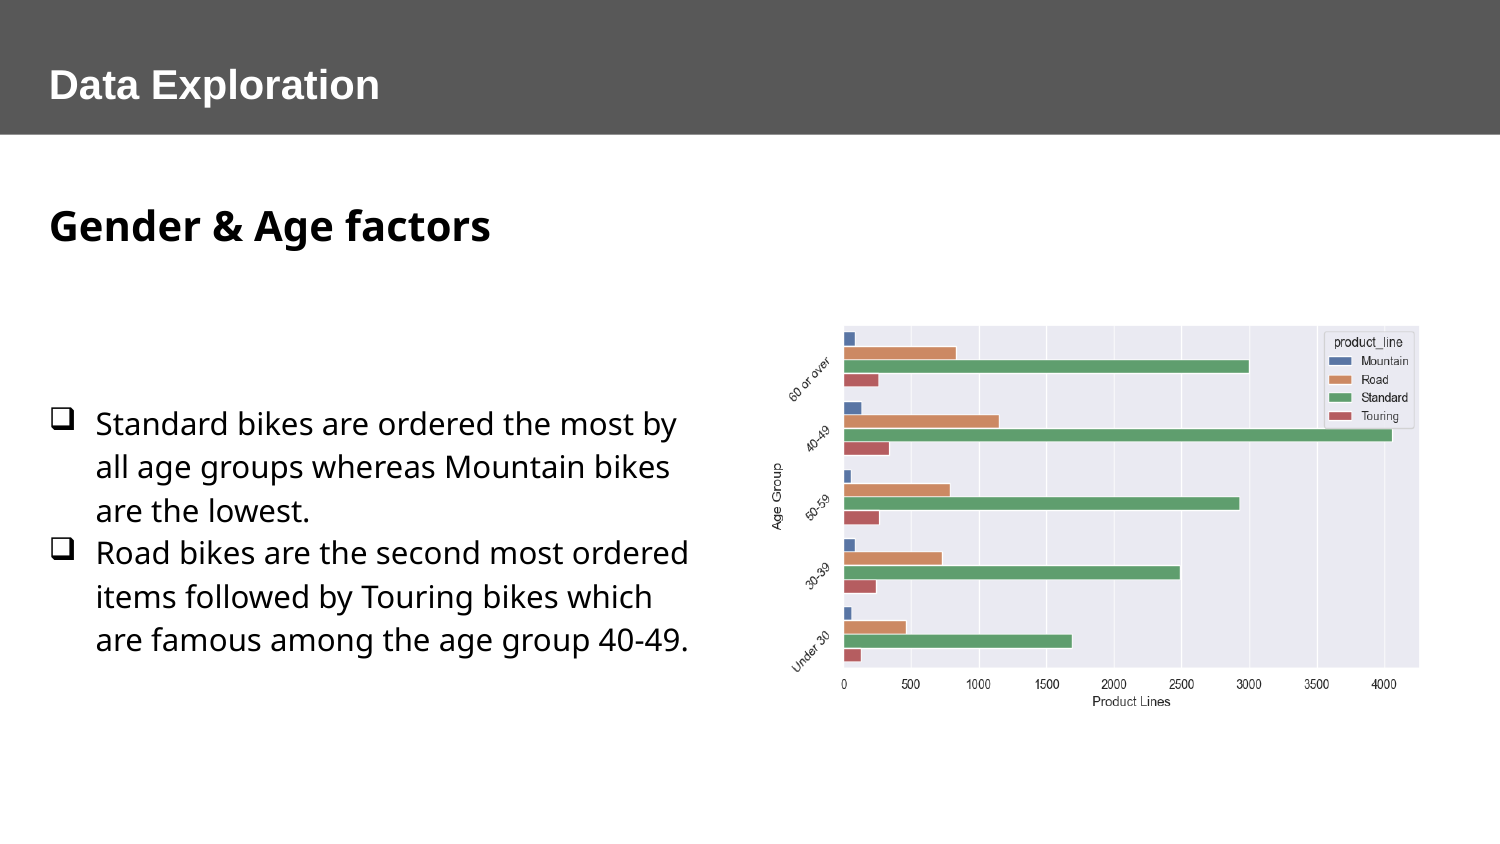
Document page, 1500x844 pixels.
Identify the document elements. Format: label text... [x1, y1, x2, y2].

text_box Standard bikes are ordered the most by all age groups whereas Mountain bikes are the lowest. Road bikes are the second most ordered items followed by Touring bikes which are famous among the age group 40-49. [33, 384, 712, 673]
picture [749, 271, 1493, 717]
text_box [0, 0, 1500, 135]
text_box Gender & Age factors [33, 177, 1439, 266]
text_box Data Exploration [33, 43, 1439, 124]
